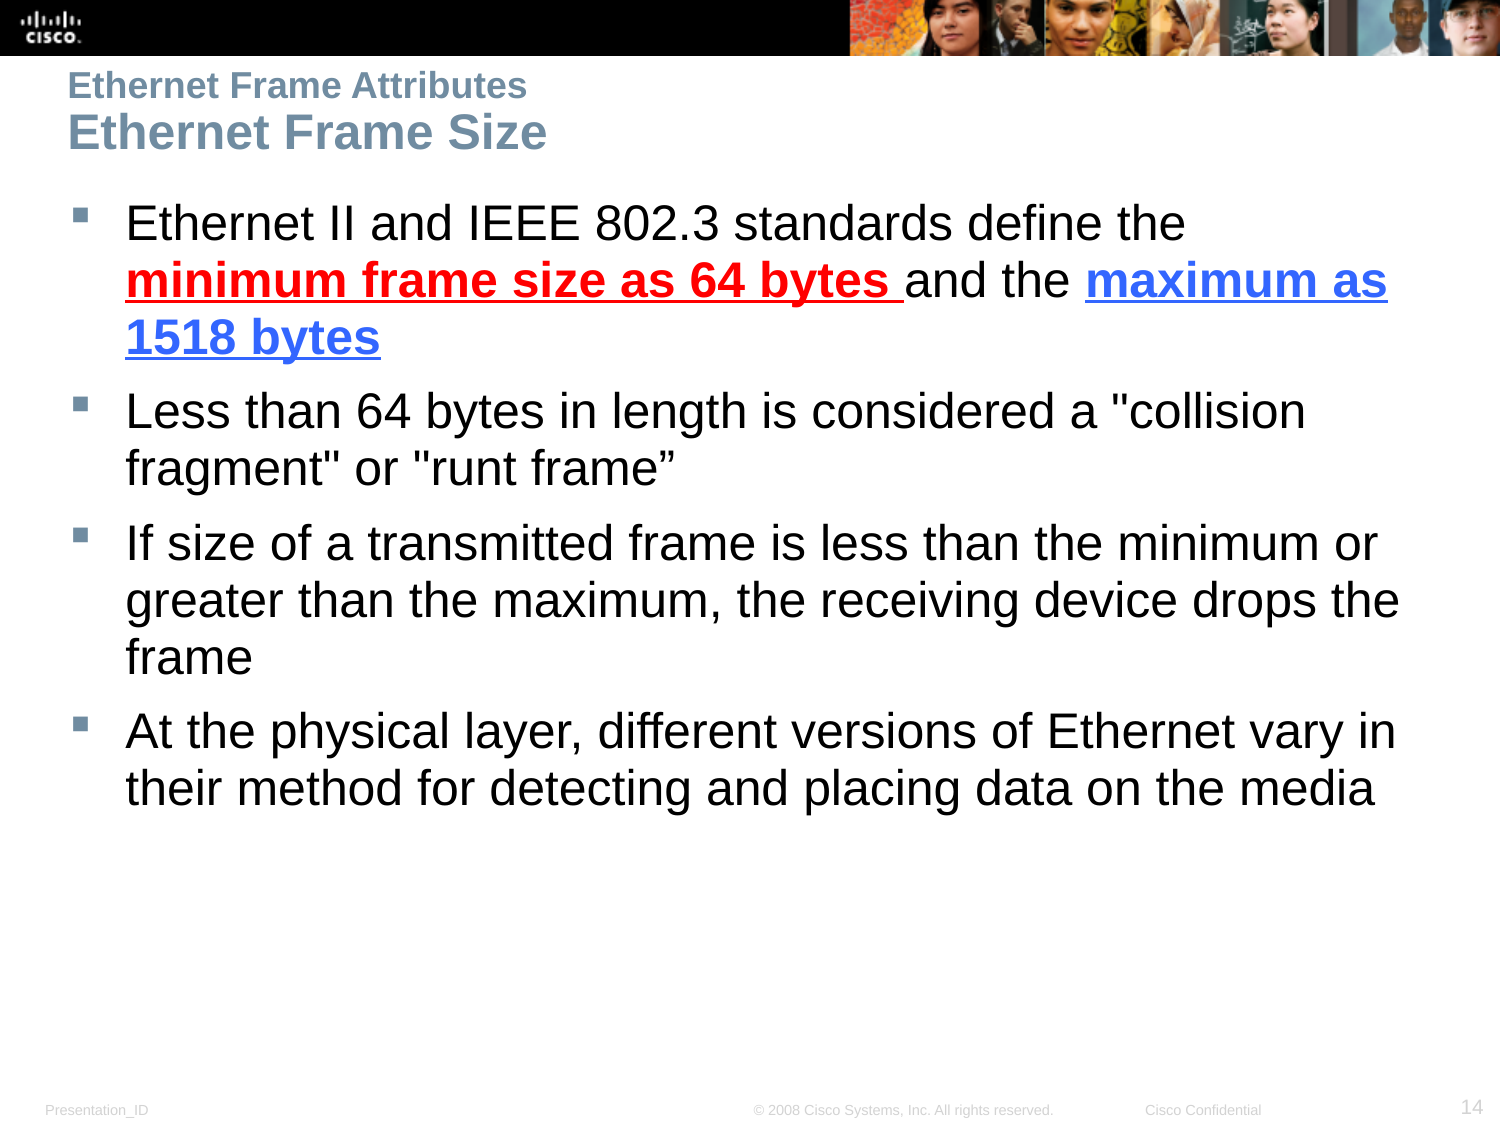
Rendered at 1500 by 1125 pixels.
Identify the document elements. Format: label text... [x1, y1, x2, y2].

text_box Ethernet II and IEEE 802.3 standards define the minimum frame size as 64 bytes and the maximum as 1518 bytes Less than 64 bytes in length is considered a "collision fragment" or "runt frame” If size of a transmitted frame is less than the minimum or greater than the maximum, the receiving device drops the frame At the physical layer, different versions of Ethernet vary in their method for detecting and placing data on the media [54, 187, 1438, 825]
picture [0, 0, 1500, 56]
title Ethernet Frame Attributes Ethernet Frame Size [53, 20, 1500, 168]
